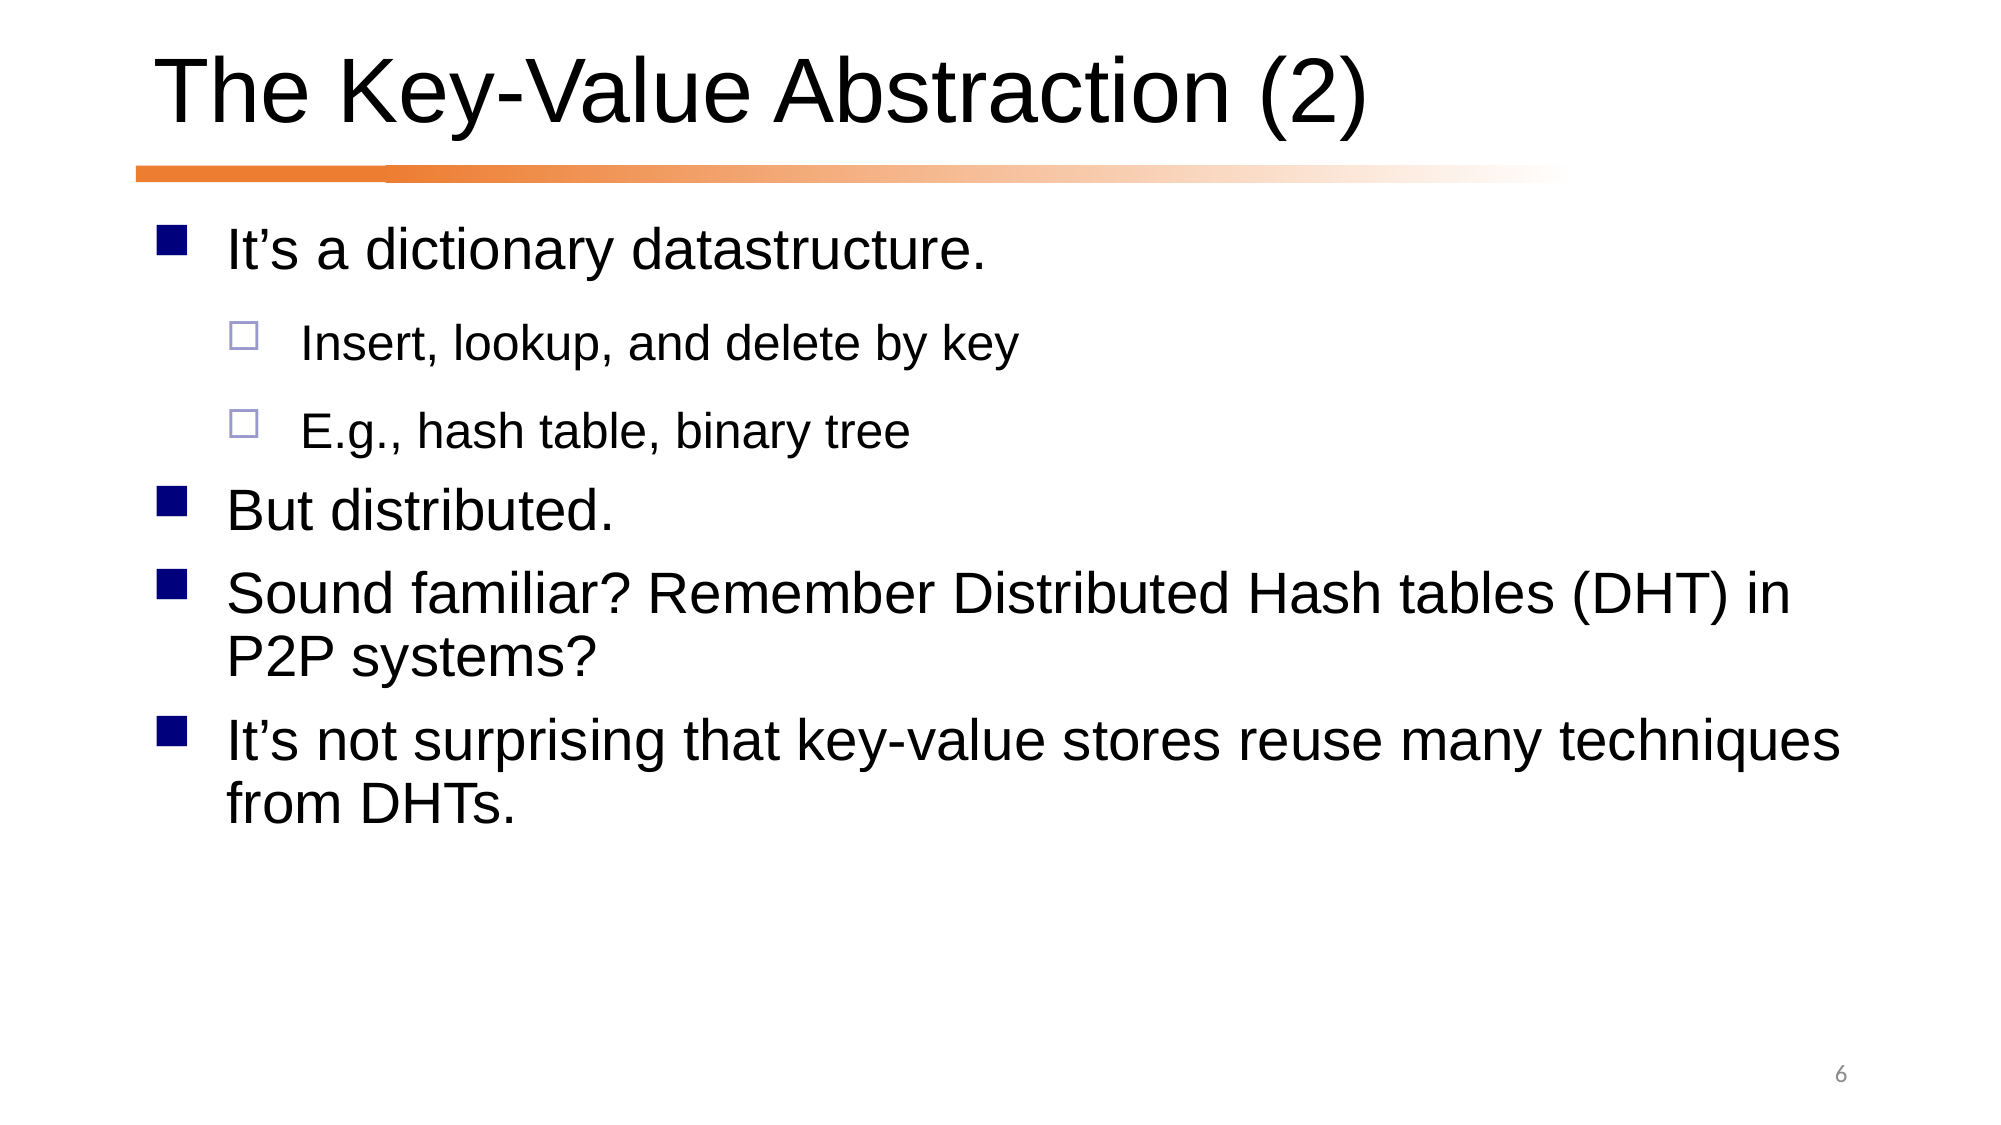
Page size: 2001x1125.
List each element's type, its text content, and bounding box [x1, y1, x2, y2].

list It’s a dictionary datastructure. Insert, lookup, and delete by key E.g., hash table, binary tree But distributed. Sound familiar? Remember Distributed Hash tables (DHT) in P2P systems? It’s not surprising that key-value stores reuse many techniques from DHTs. [137, 211, 1863, 1018]
slide_number 6 [1412, 1042, 1863, 1103]
title The Key-Value Abstraction (2) [138, 25, 1810, 160]
